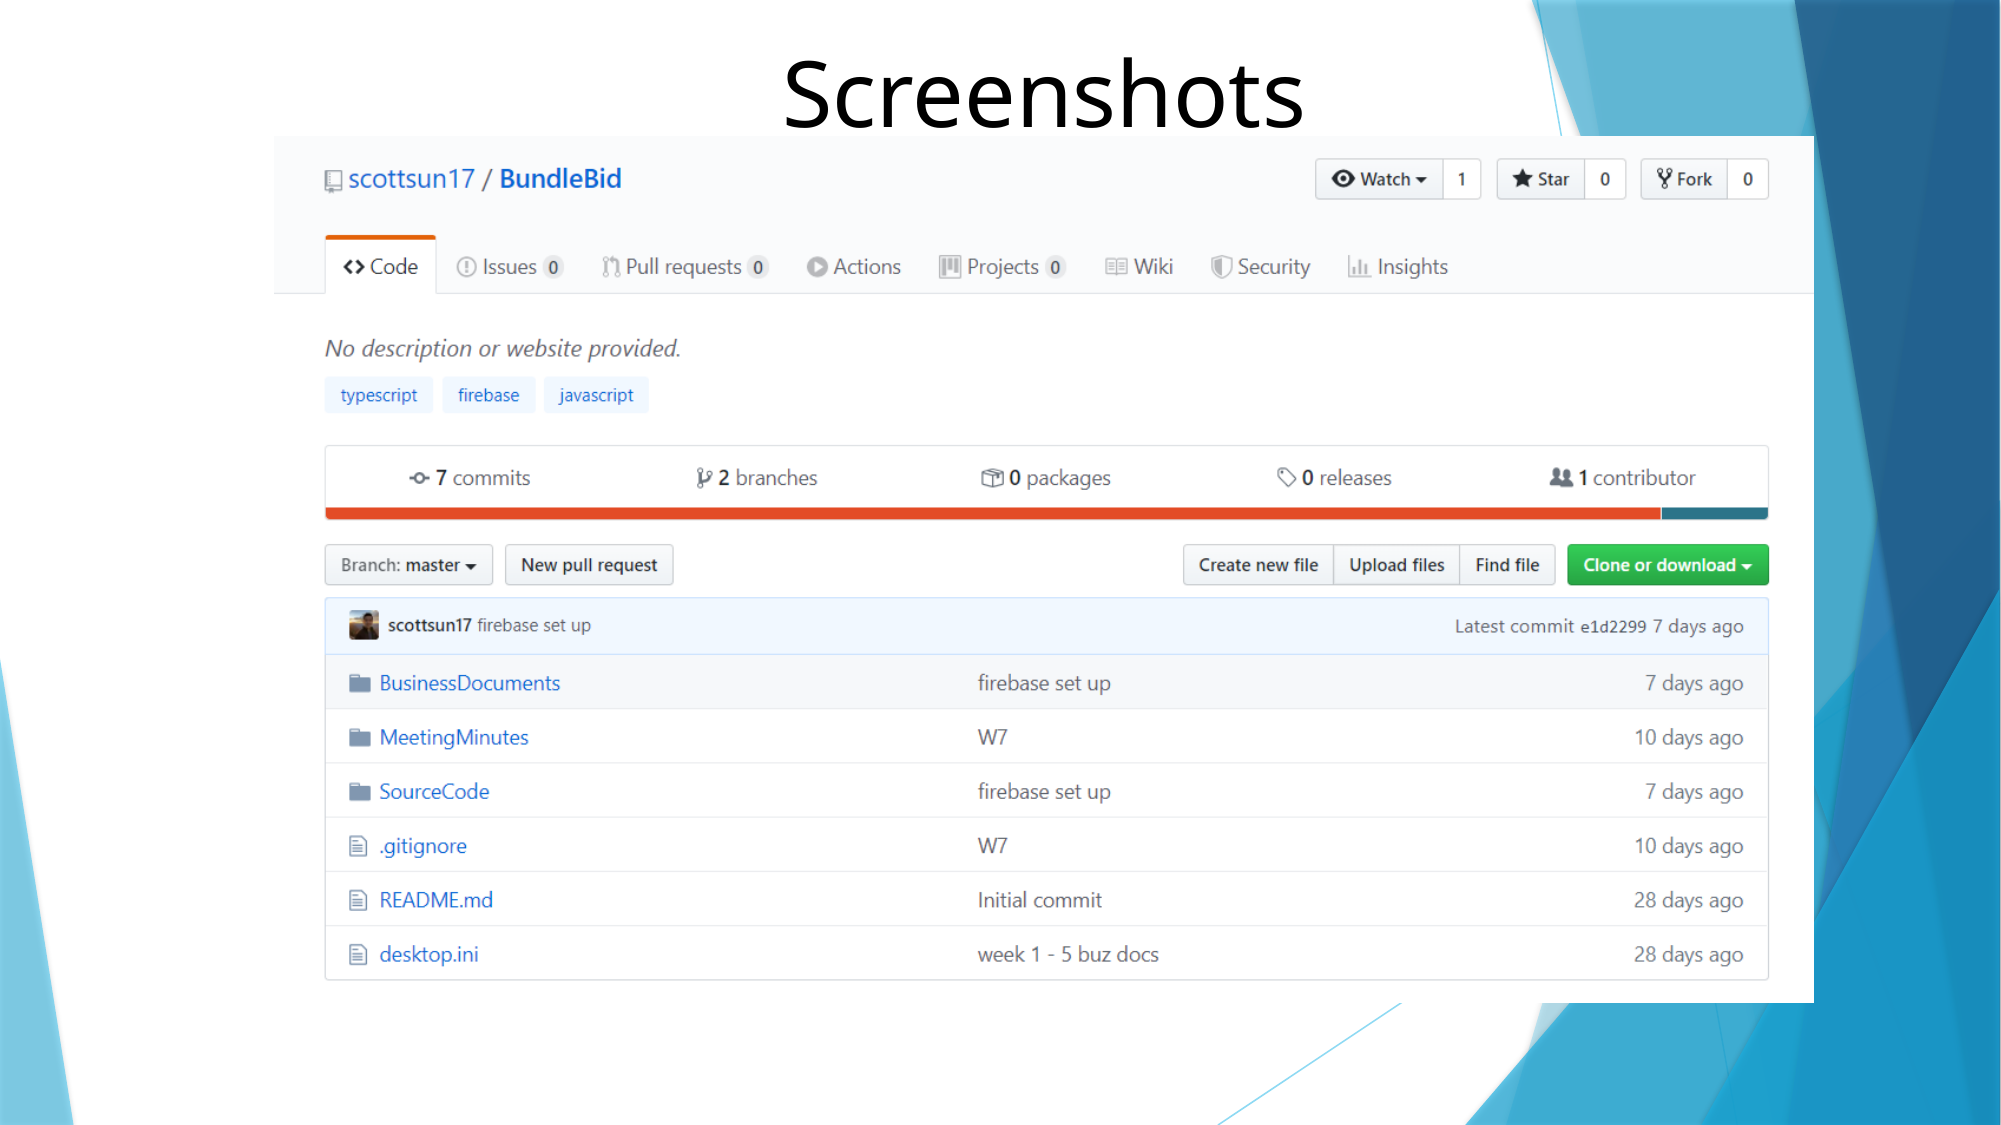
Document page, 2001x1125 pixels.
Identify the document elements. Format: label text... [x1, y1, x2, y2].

picture [274, 135, 1815, 1004]
title Screenshots [339, 28, 1750, 135]
